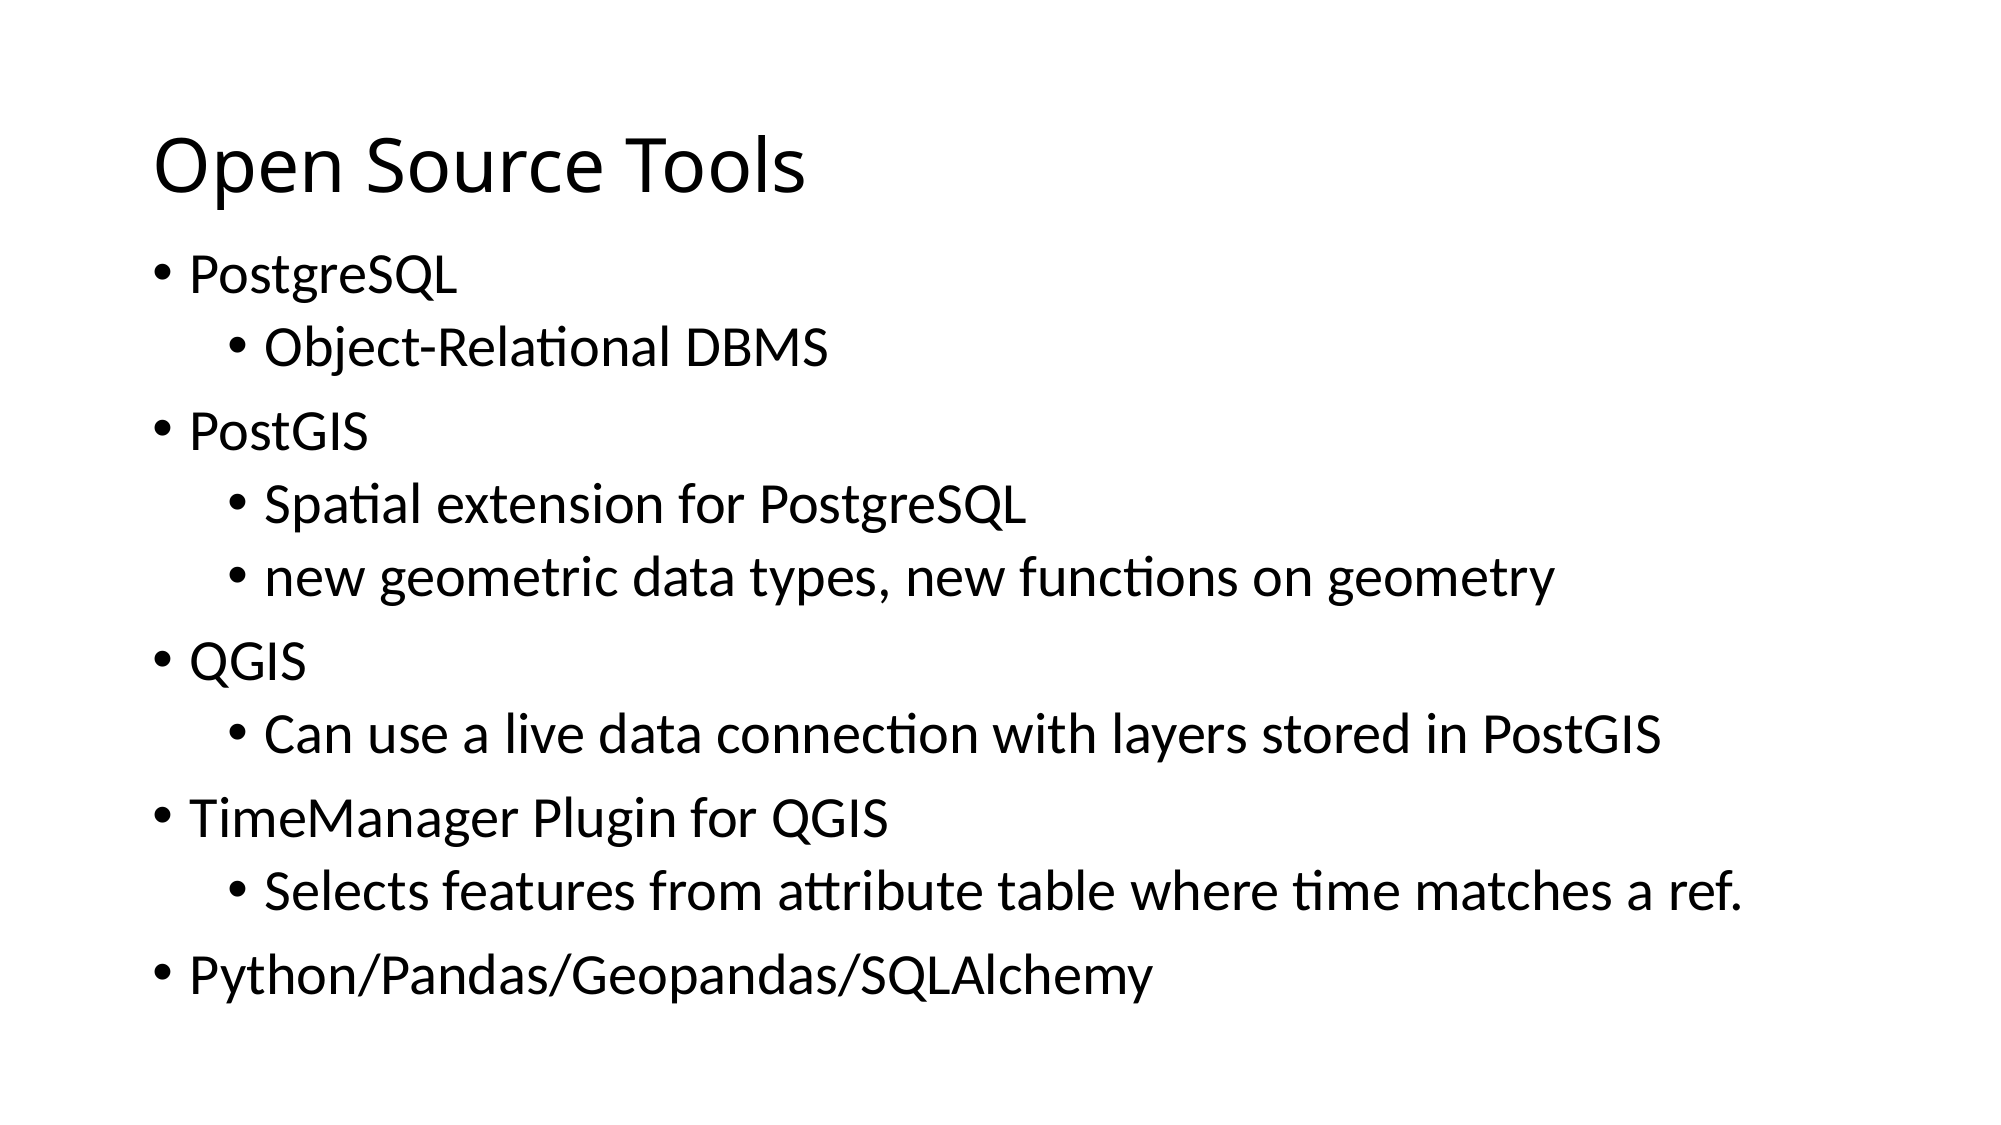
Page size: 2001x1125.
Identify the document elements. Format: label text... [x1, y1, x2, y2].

title Open Source Tools [137, 59, 1863, 235]
list PostgreSQL Object-Relational DBMS PostGIS Spatial extension for PostgreSQL new geometric data types, new functions on geometry QGIS Can use a live data connection with layers stored in PostGIS TimeManager Plugin for QGIS Selects features from attribute table where time matches a ref. Python/Pandas/Geopandas/SQLAlchemy [137, 235, 1863, 1031]
